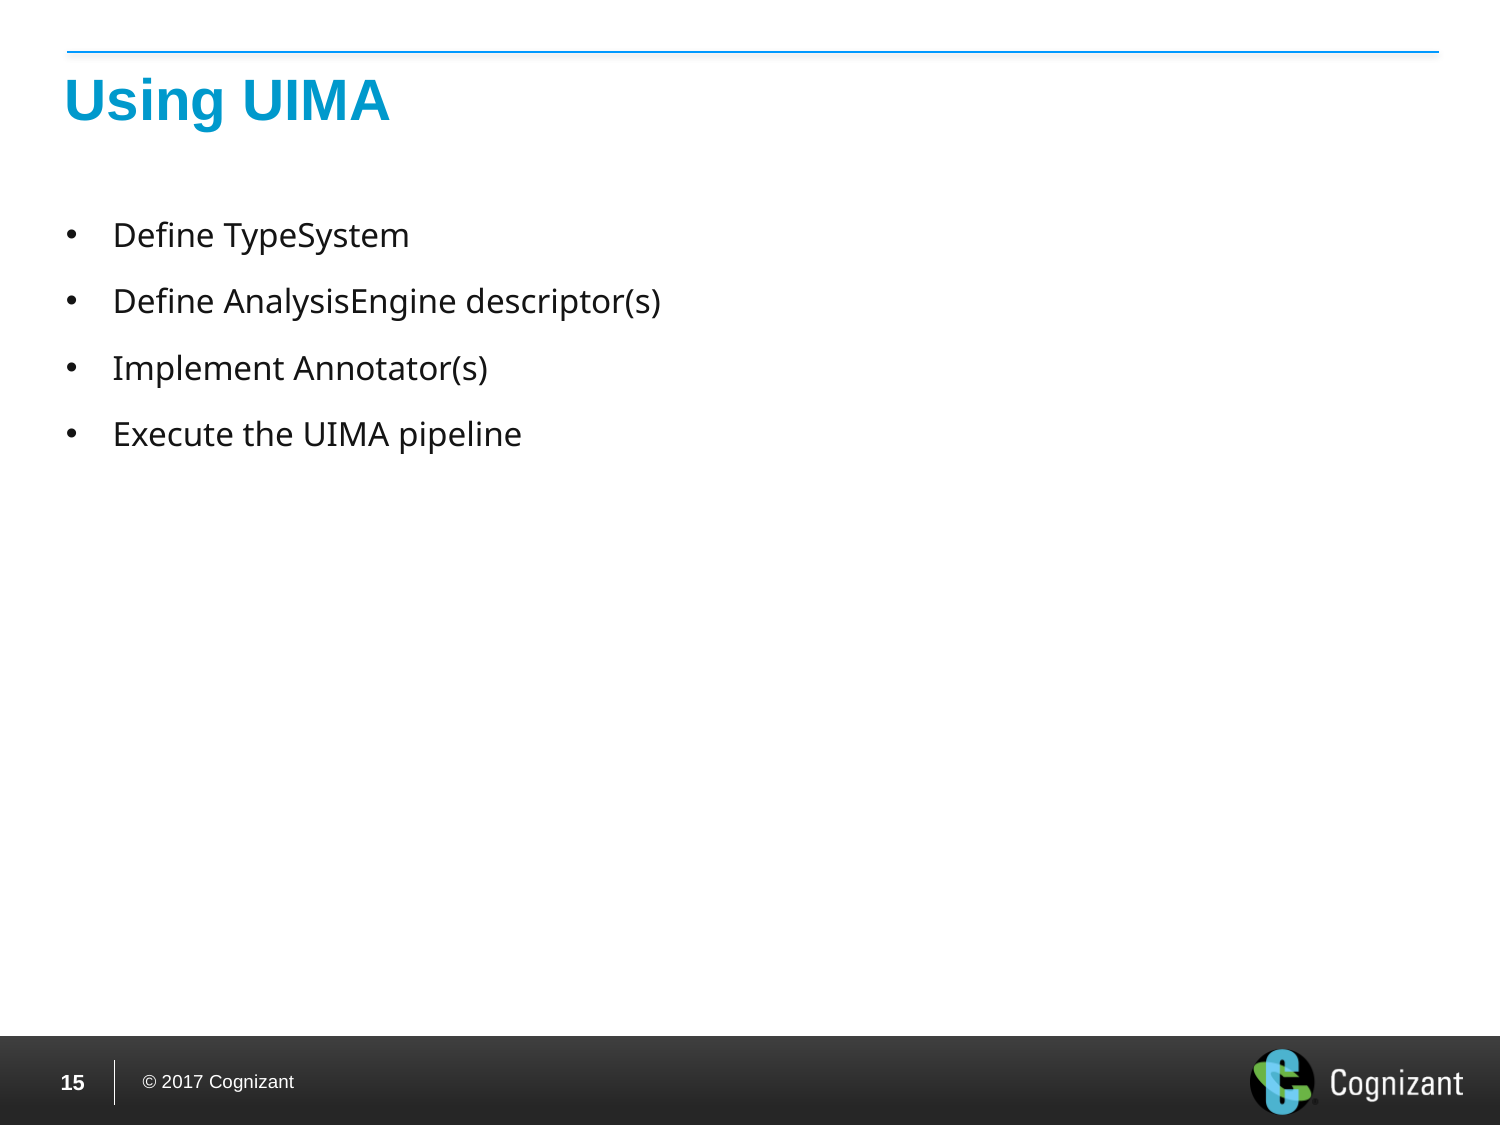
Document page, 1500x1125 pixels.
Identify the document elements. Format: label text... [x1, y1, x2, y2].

picture [1250, 1049, 1463, 1115]
list Define TypeSystem Define AnalysisEngine descriptor(s) Implement Annotator(s) Execute the UIMA pipeline [51, 186, 1438, 945]
slide_number 14 [27, 1045, 100, 1118]
title Using UIMA [49, 54, 1438, 154]
